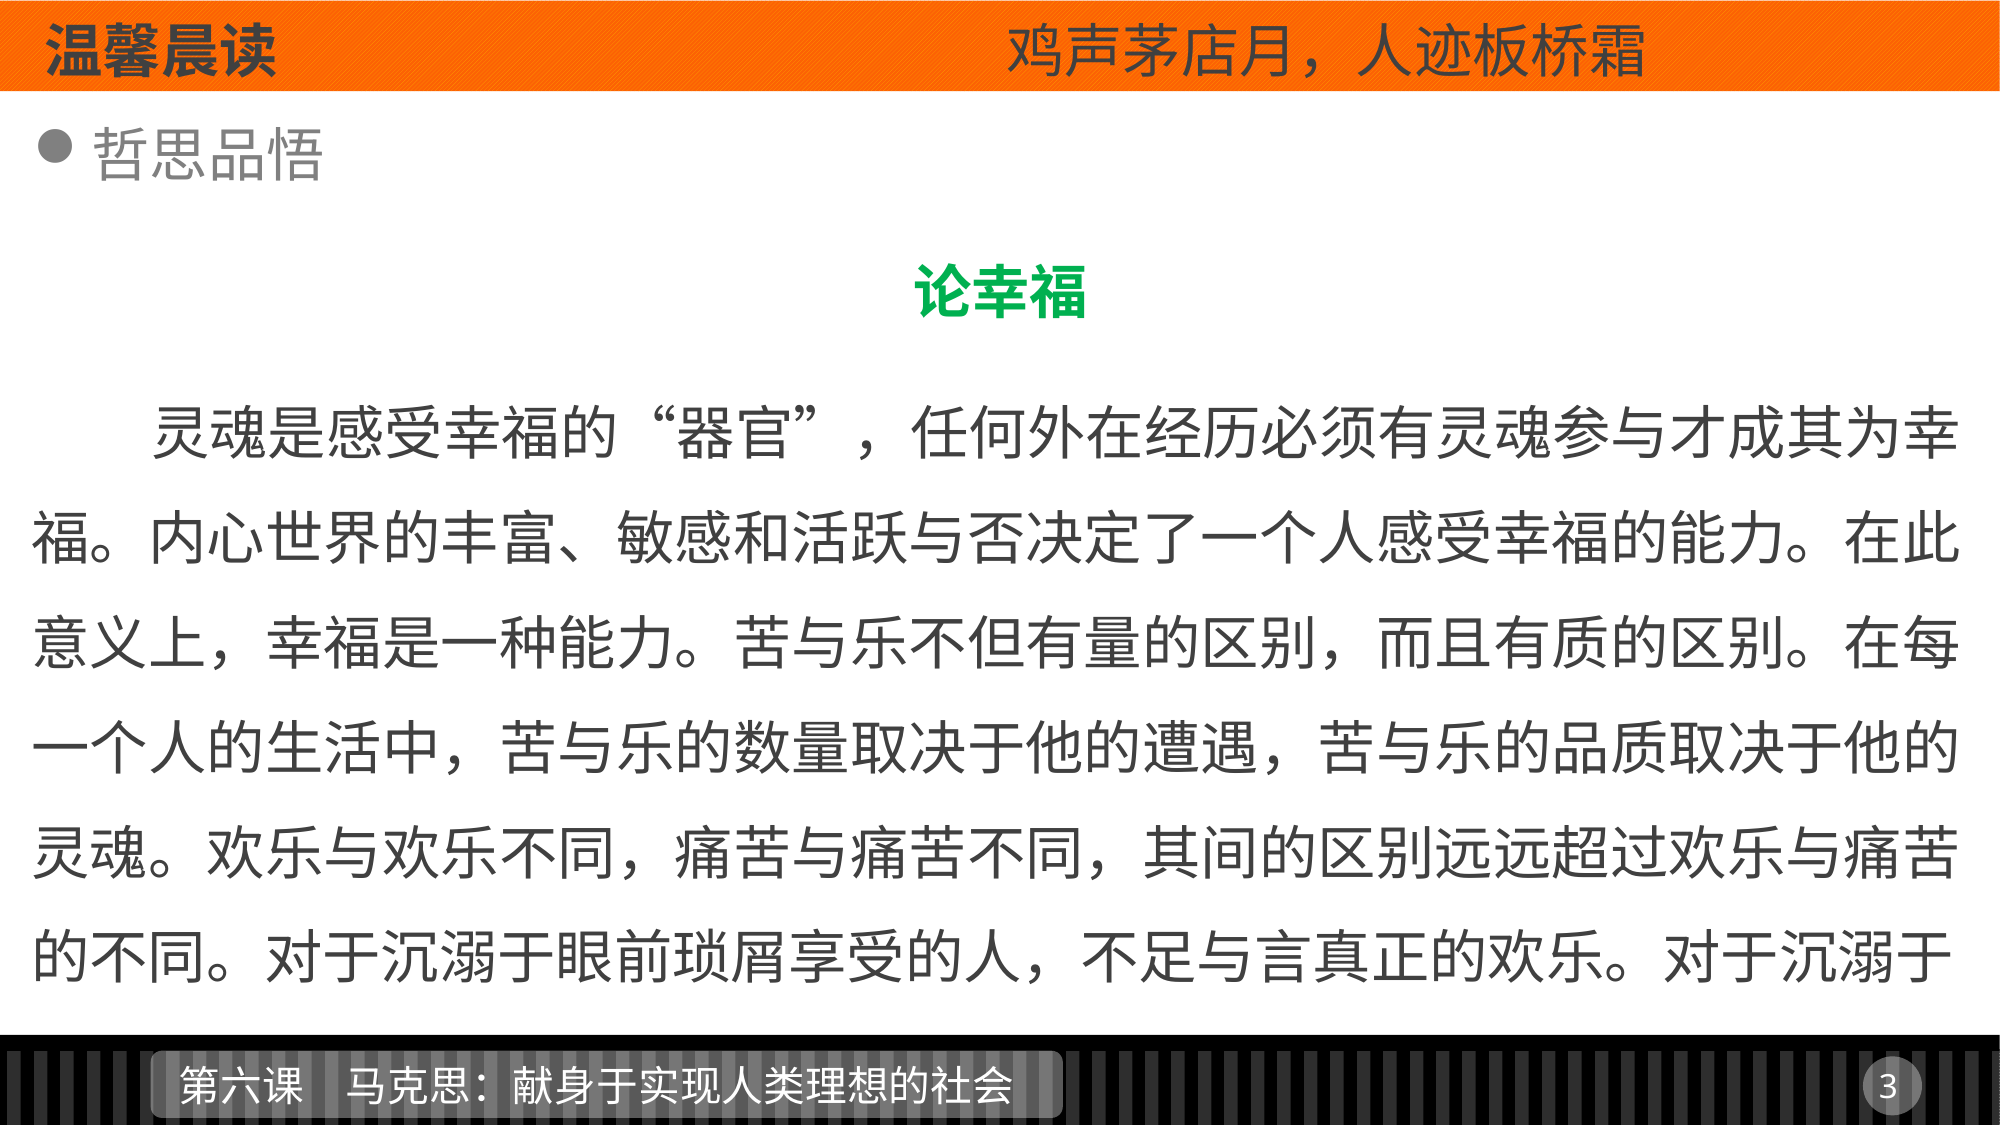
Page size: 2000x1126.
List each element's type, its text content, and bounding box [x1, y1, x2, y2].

text_box [0, 0, 2000, 93]
text_box 哲思品悟 [18, 93, 362, 196]
text_box 论幸福 [601, 220, 1400, 333]
text_box 温馨晨读 鸡声茅店月，人迹板桥霜 [29, 7, 2000, 92]
text_box 灵魂是感受幸福的“器官”，任何外在经历必须有灵魂参与才成其为幸福。内心世界的丰富、敏感和活跃与否决定了一个人感受幸福的能力。在此意义上，幸福是一种能力。苦与乐不但有量的区别，而且有质的区别。在每一个人的生活中，苦与乐的数量取决于他的遭遇，苦与乐的品质取决于他的灵魂。欢乐与欢乐不同，痛苦与痛苦不同，其间的区别远远超过欢乐与痛苦的不同。对于沉溺于眼前琐屑享受的人，不足与言真正的欢乐。对于沉溺于 [16, 353, 1976, 998]
